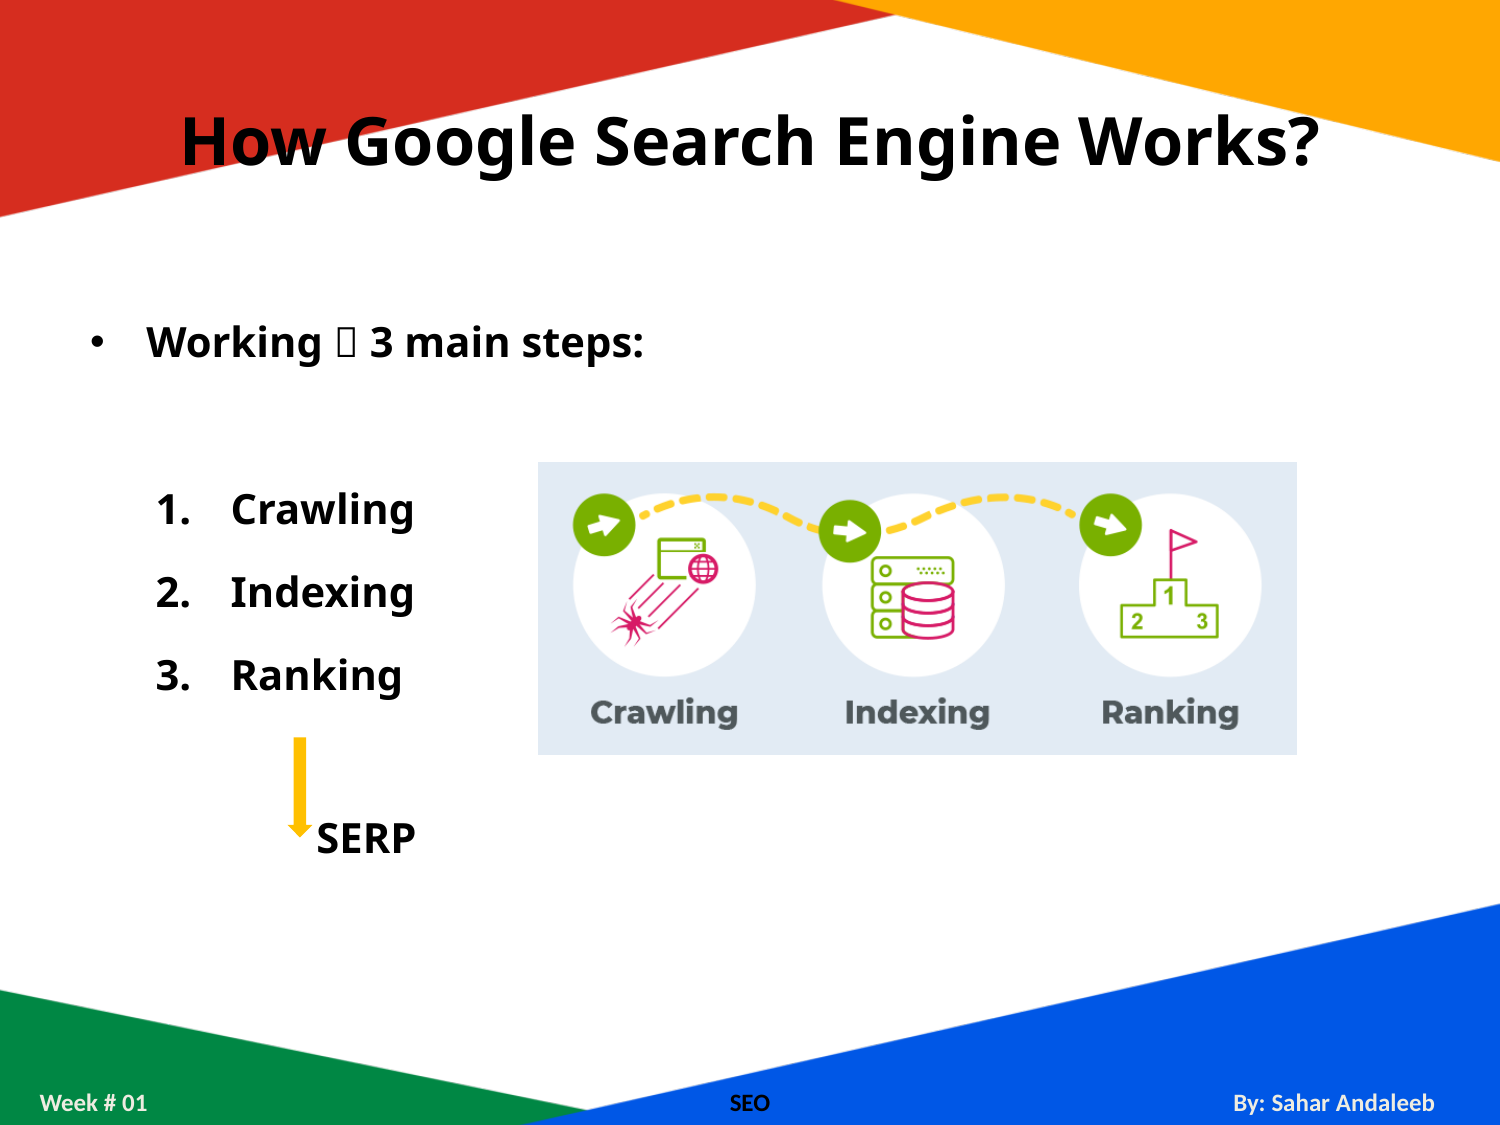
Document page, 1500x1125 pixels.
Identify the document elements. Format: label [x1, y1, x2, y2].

picture [538, 462, 1298, 755]
text_box [0, 0, 1500, 1125]
